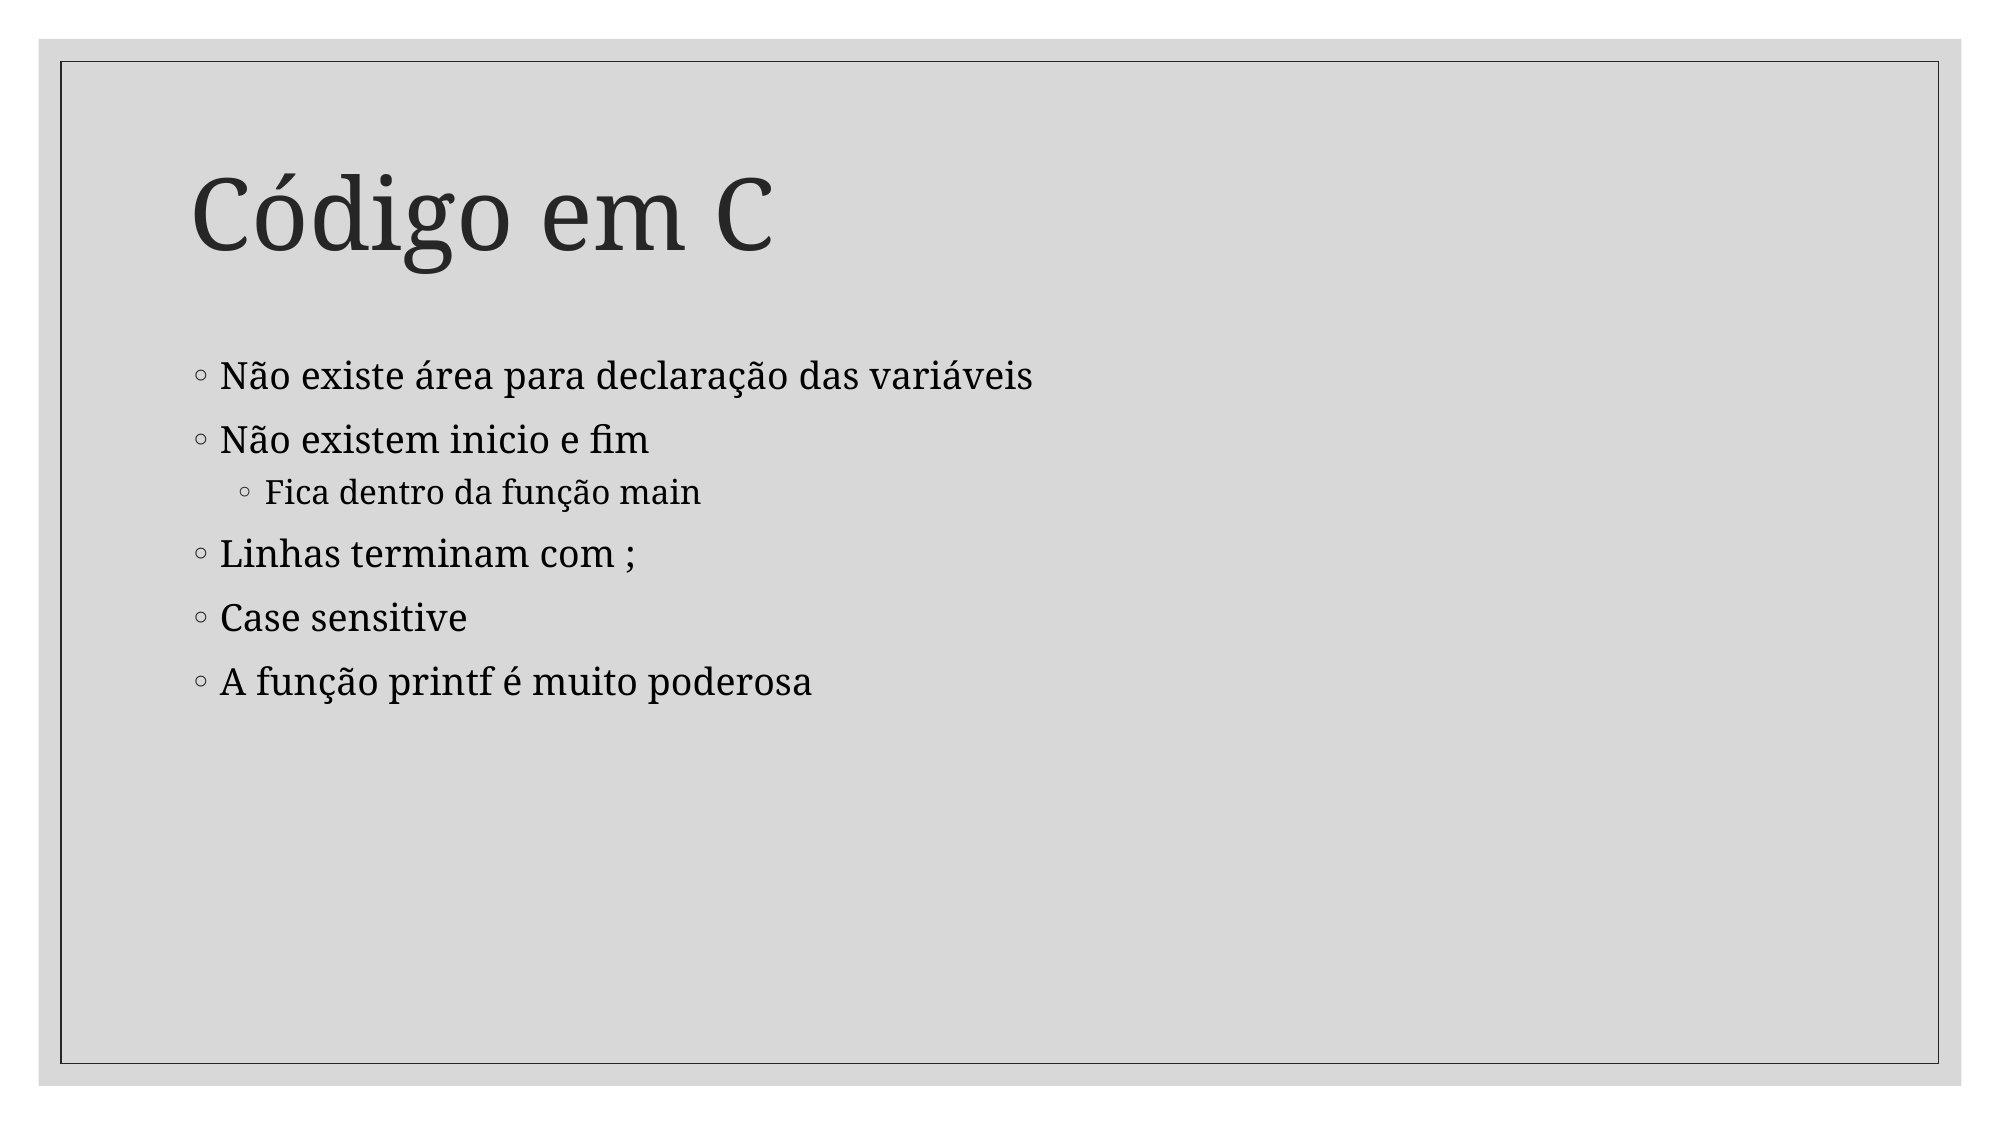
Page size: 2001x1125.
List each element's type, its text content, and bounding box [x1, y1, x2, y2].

title Código em C [174, 105, 1825, 331]
list Não existe área para declaração das variáveis Não existem inicio e fim Fica dentro da função main Linhas terminam com ; Case sensitive A função printf é muito poderosa [174, 345, 1825, 977]
